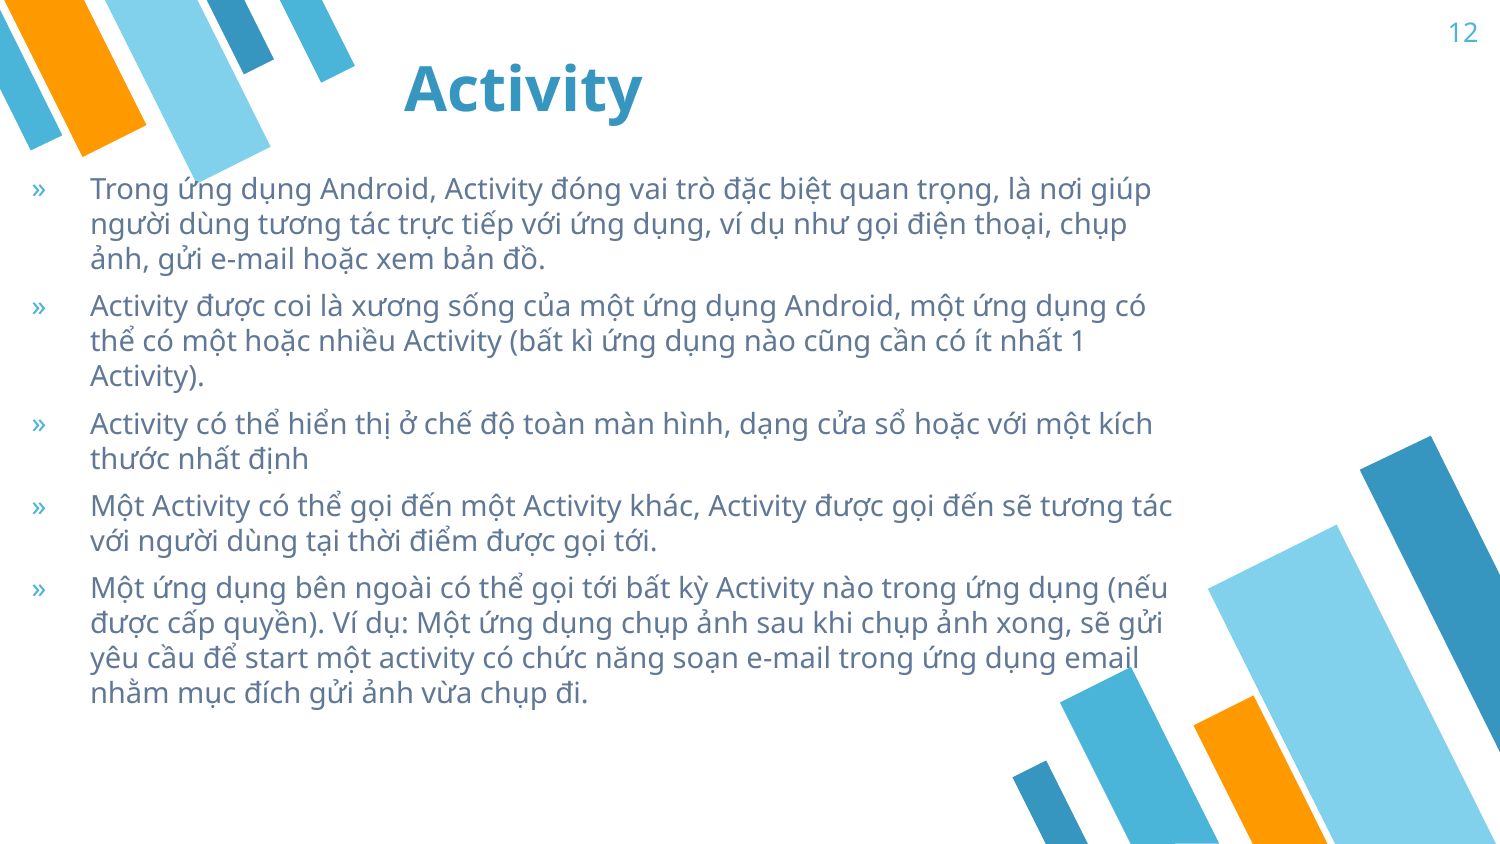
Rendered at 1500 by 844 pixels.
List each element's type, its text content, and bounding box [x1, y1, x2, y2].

list Trong ứng dụng Android, Activity đóng vai trò đặc biệt quan trọng, là nơi giúp người dùng tương tác trực tiếp với ứng dụng, ví dụ như gọi điện thoại, chụp ảnh, gửi e-mail hoặc xem bản đồ. Activity được coi là xương sống của một ứng dụng Android, một ứng dụng có thể có một hoặc nhiều Activity (bất kì ứng dụng nào cũng cần có ít nhất 1 Activity). Activity có thể hiển thị ở chế độ toàn màn hình, dạng cửa sổ hoặc với một kích thước nhất định Một Activity có thể gọi đến một Activity khác, Activity được gọi đến sẽ tương tác với người dùng tại thời điểm được gọi tới. Một ứng dụng bên ngoài có thể gọi tới bất kỳ Activity nào trong ứng dụng (nếu được cấp quyền). Ví dụ: Một ứng dụng chụp ảnh sau khi chụp ảnh xong, sẽ gửi yêu cầu để start một activity có chức năng soạn e-mail trong ứng dụng email nhằm mục đích gửi ảnh vừa chụp đi. [0, 155, 1194, 722]
title Activity [389, 26, 1334, 139]
slide_number 12 [1403, 0, 1494, 65]
